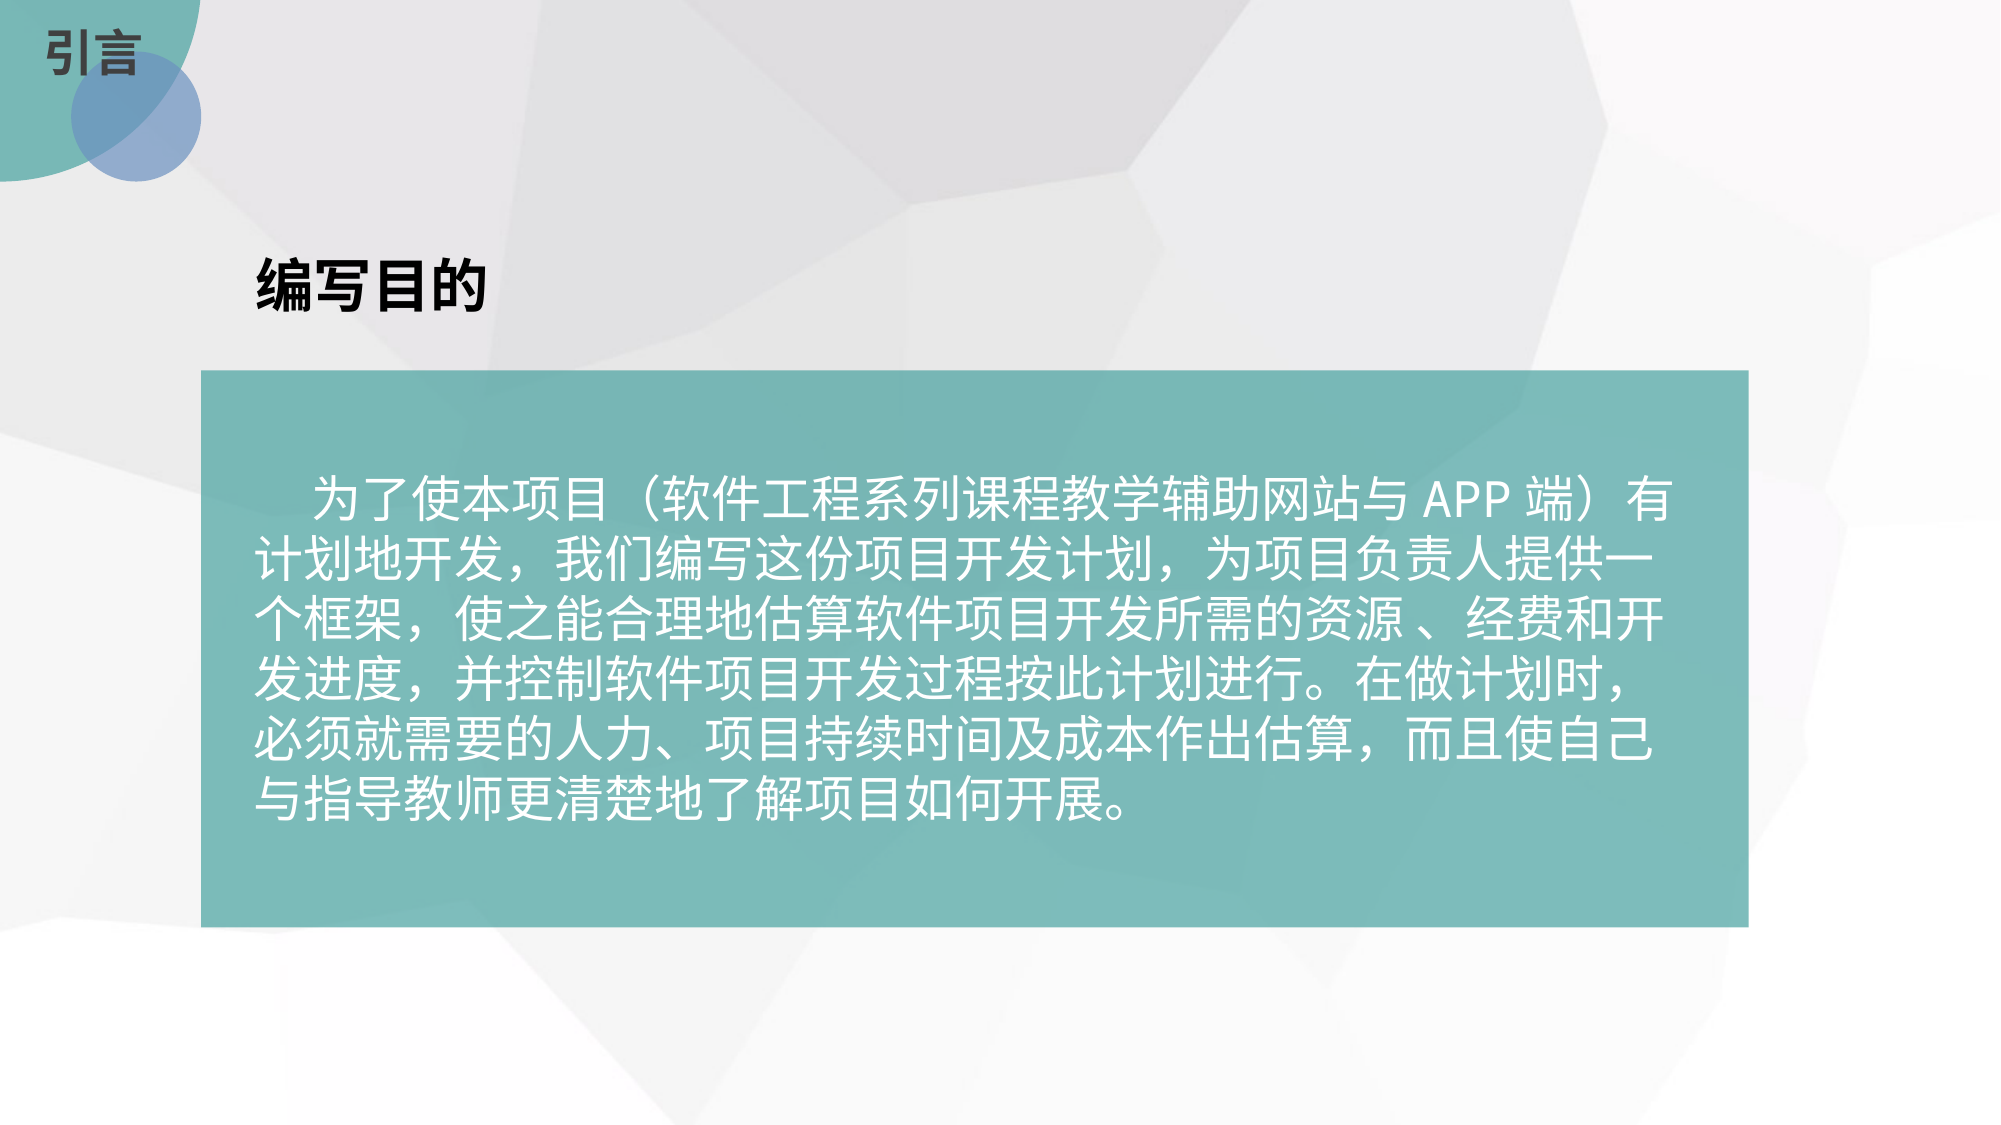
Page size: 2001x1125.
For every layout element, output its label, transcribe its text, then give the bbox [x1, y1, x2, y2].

text_box 为了使本项目（软件工程系列课程教学辅助网站与APP端）有计划地开发，我们编写这份项目开发计划，为项目负责人提供一个框架，使之能合理地估算软件项目开发所需的资源 、经费和开发进度，并控制软件项目开发过程按此计划进行。在做计划时，必须就需要的人力、项目持续时间及成本作出估算，而且使自己与指导教师更清楚地了解项目如何开展。 [238, 459, 1696, 835]
picture [0, 0, 2001, 1125]
text_box 引言 [28, 13, 159, 89]
text_box [200, 369, 1750, 928]
text_box [0, 0, 202, 183]
text_box [70, 54, 203, 183]
text_box 编写目的 [241, 241, 504, 327]
